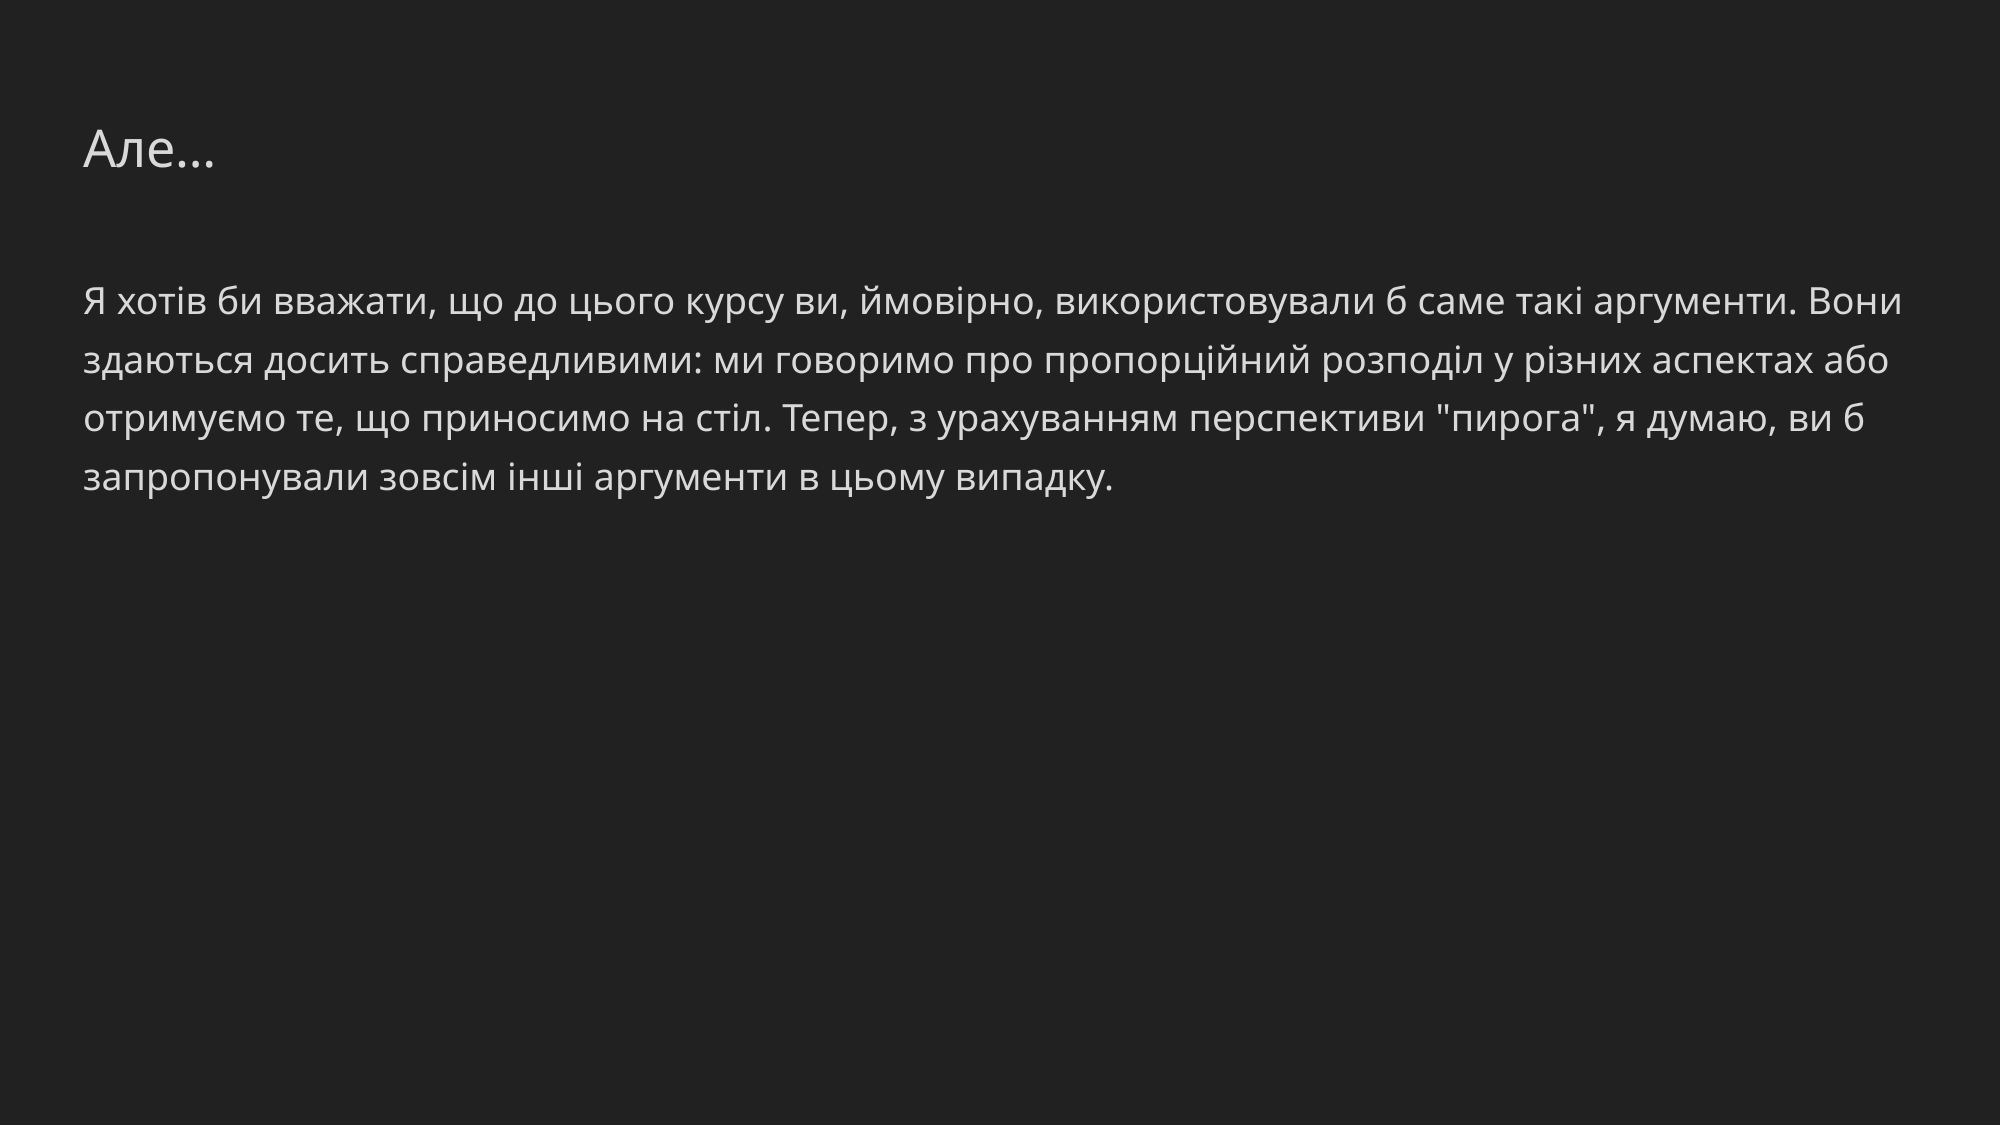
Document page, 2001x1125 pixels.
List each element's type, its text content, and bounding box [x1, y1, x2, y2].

list Я хотів би вважати, що до цього курсу ви, ймовірно, використовували б саме такі аргументи. Вони здаються досить справедливими: ми говоримо про пропорційний розподіл у різних аспектах або отримуємо те, що приносимо на стіл. Тепер, з урахуванням перспективи "пирога", я думаю, ви б запропонували зовсім інші аргументи в цьому випадку. [68, 252, 1932, 1000]
title Але… [68, 97, 1932, 223]
